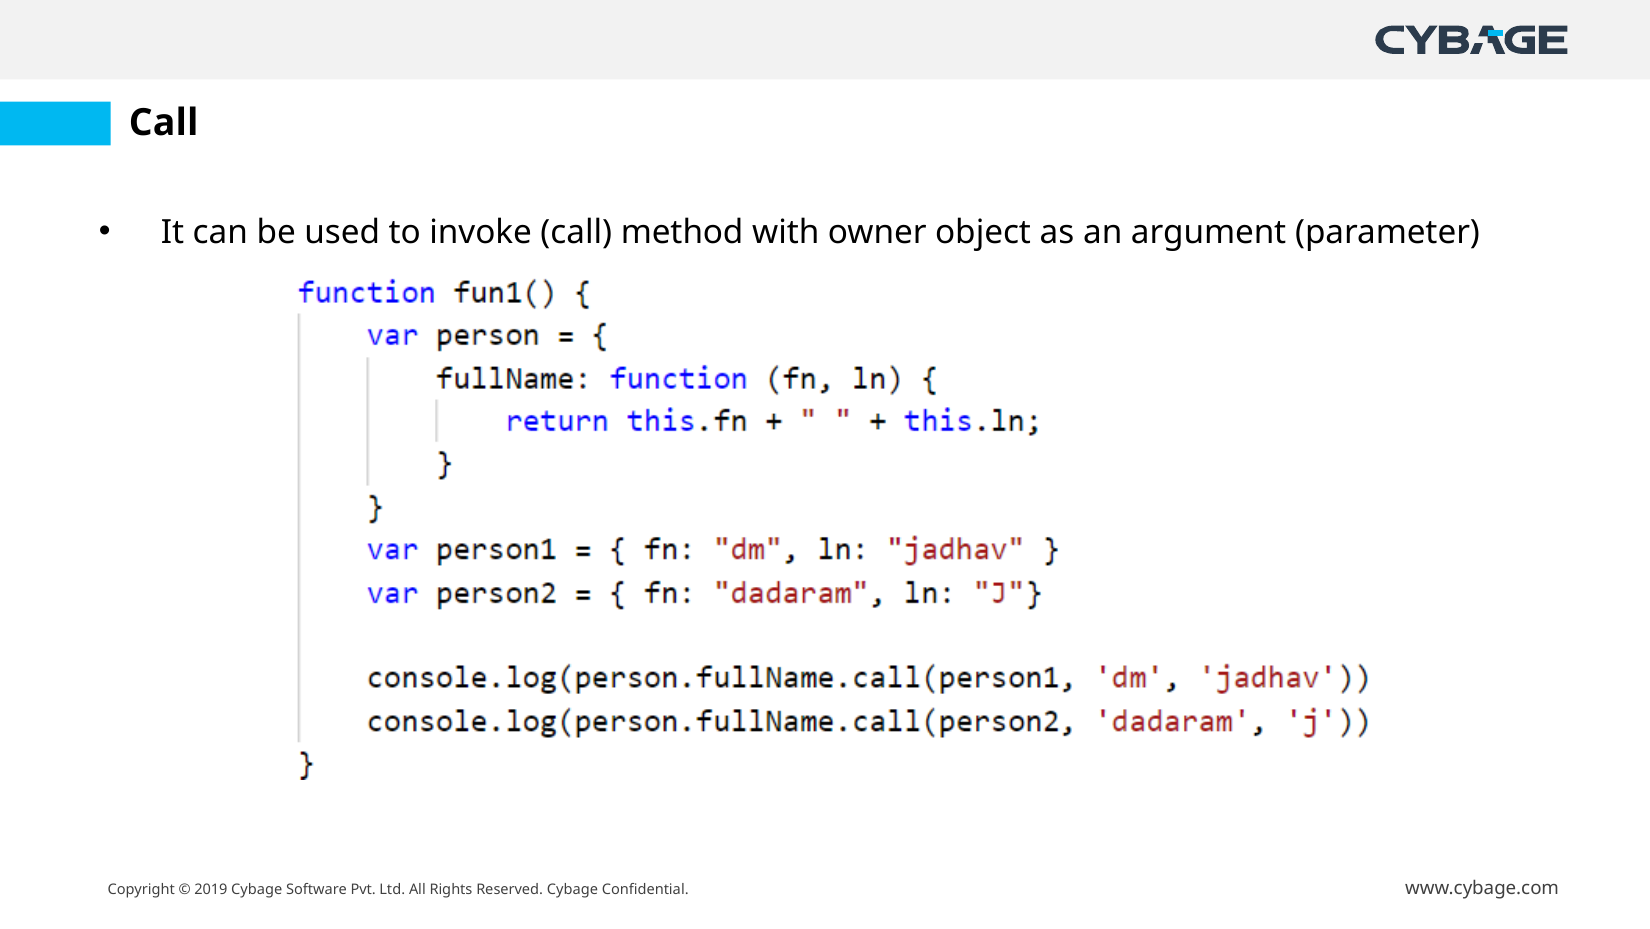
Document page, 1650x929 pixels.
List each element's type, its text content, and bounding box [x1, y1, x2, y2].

list It can be used to invoke (call) method with owner object as an argument (parameter) [82, 201, 1568, 815]
picture [262, 270, 1391, 781]
title Call [112, 89, 1598, 171]
